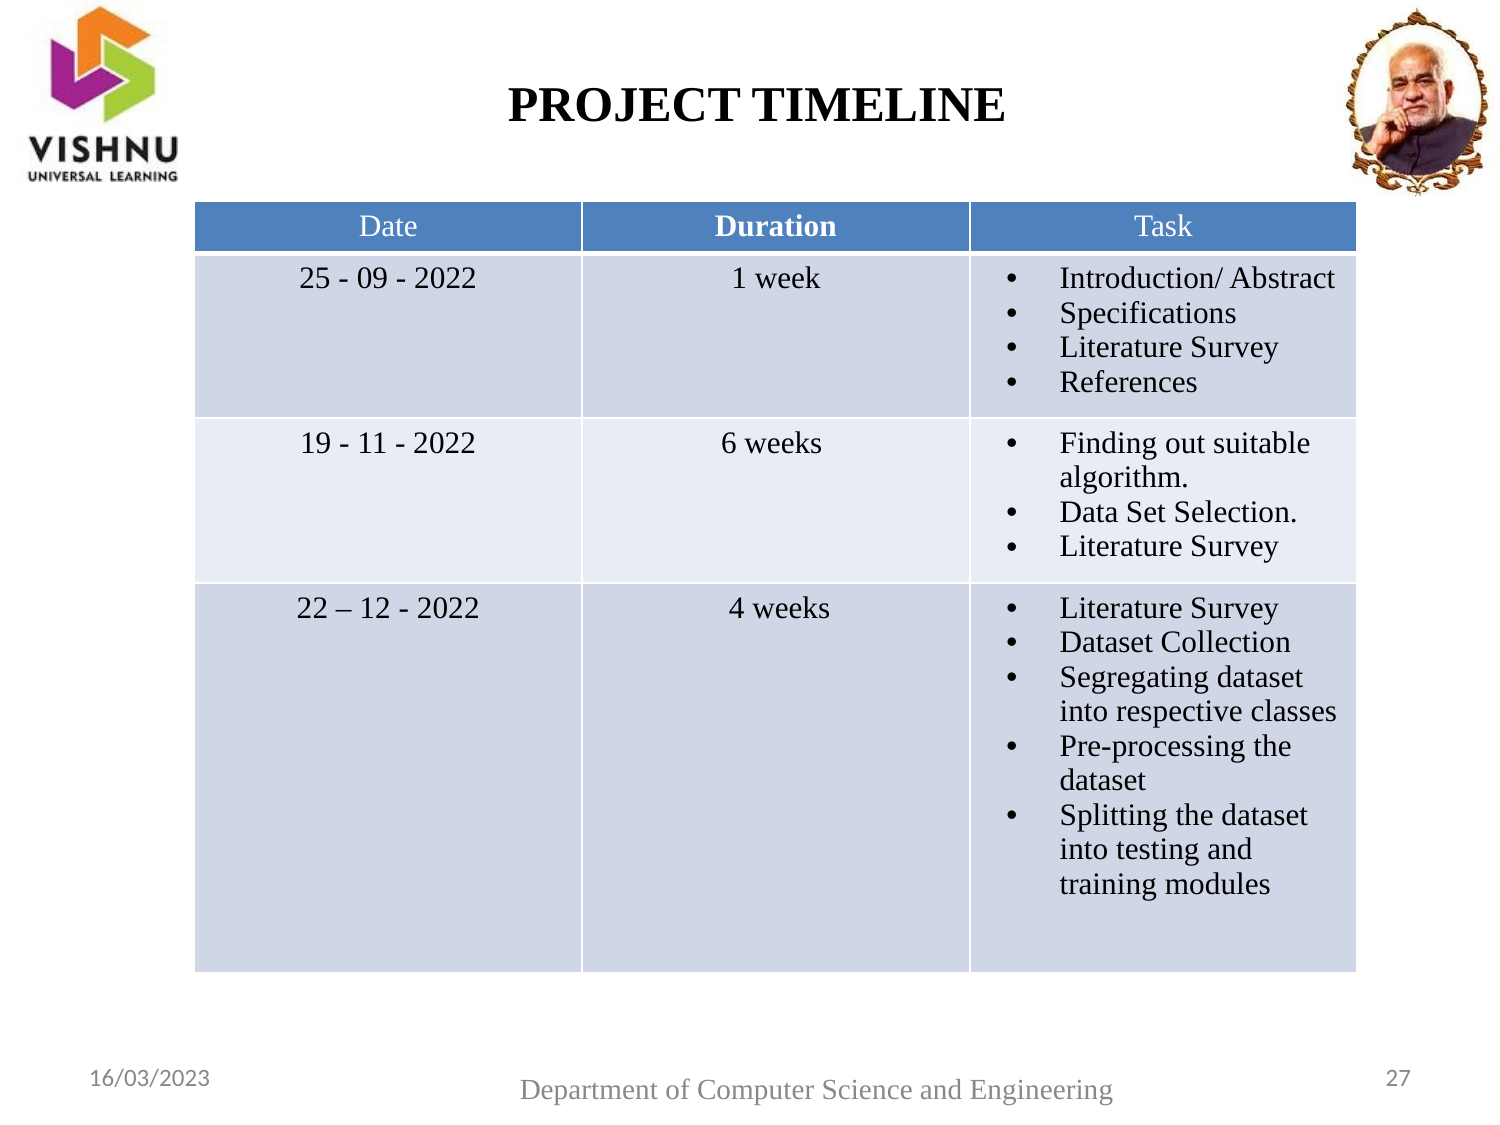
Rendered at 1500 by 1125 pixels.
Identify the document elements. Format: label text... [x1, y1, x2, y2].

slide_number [86, 1060, 212, 1125]
table_cell 22 – 12 - 2022 [195, 584, 581, 972]
picture [18, 0, 178, 182]
table_header Duration [583, 202, 969, 251]
slide_number 27 [1379, 1060, 1418, 1125]
title PROJECT TIMELINE [293, 69, 1207, 200]
table_cell 19 - 11 - 2022 [195, 419, 581, 582]
picture [1337, 0, 1500, 202]
table_cell Finding out suitable algorithm. Data Set Selection. Literature Survey [971, 419, 1356, 582]
table_cell 6 weeks [583, 419, 969, 582]
footer Department of Computer Science and Engineering [411, 1070, 1223, 1125]
table_cell 1 week [583, 256, 969, 417]
table_cell Introduction/ Abstract Specifications Literature Survey References [971, 256, 1356, 417]
table_cell Literature Survey Dataset Collection Segregating dataset into respective classes Pre-processing the dataset Splitting the dataset into testing and training modules [971, 584, 1356, 972]
table_cell 4 weeks [583, 584, 969, 972]
table_cell 25 - 09 - 2022 [195, 256, 581, 417]
table_header Date [195, 202, 581, 251]
table_header Task [971, 202, 1356, 251]
